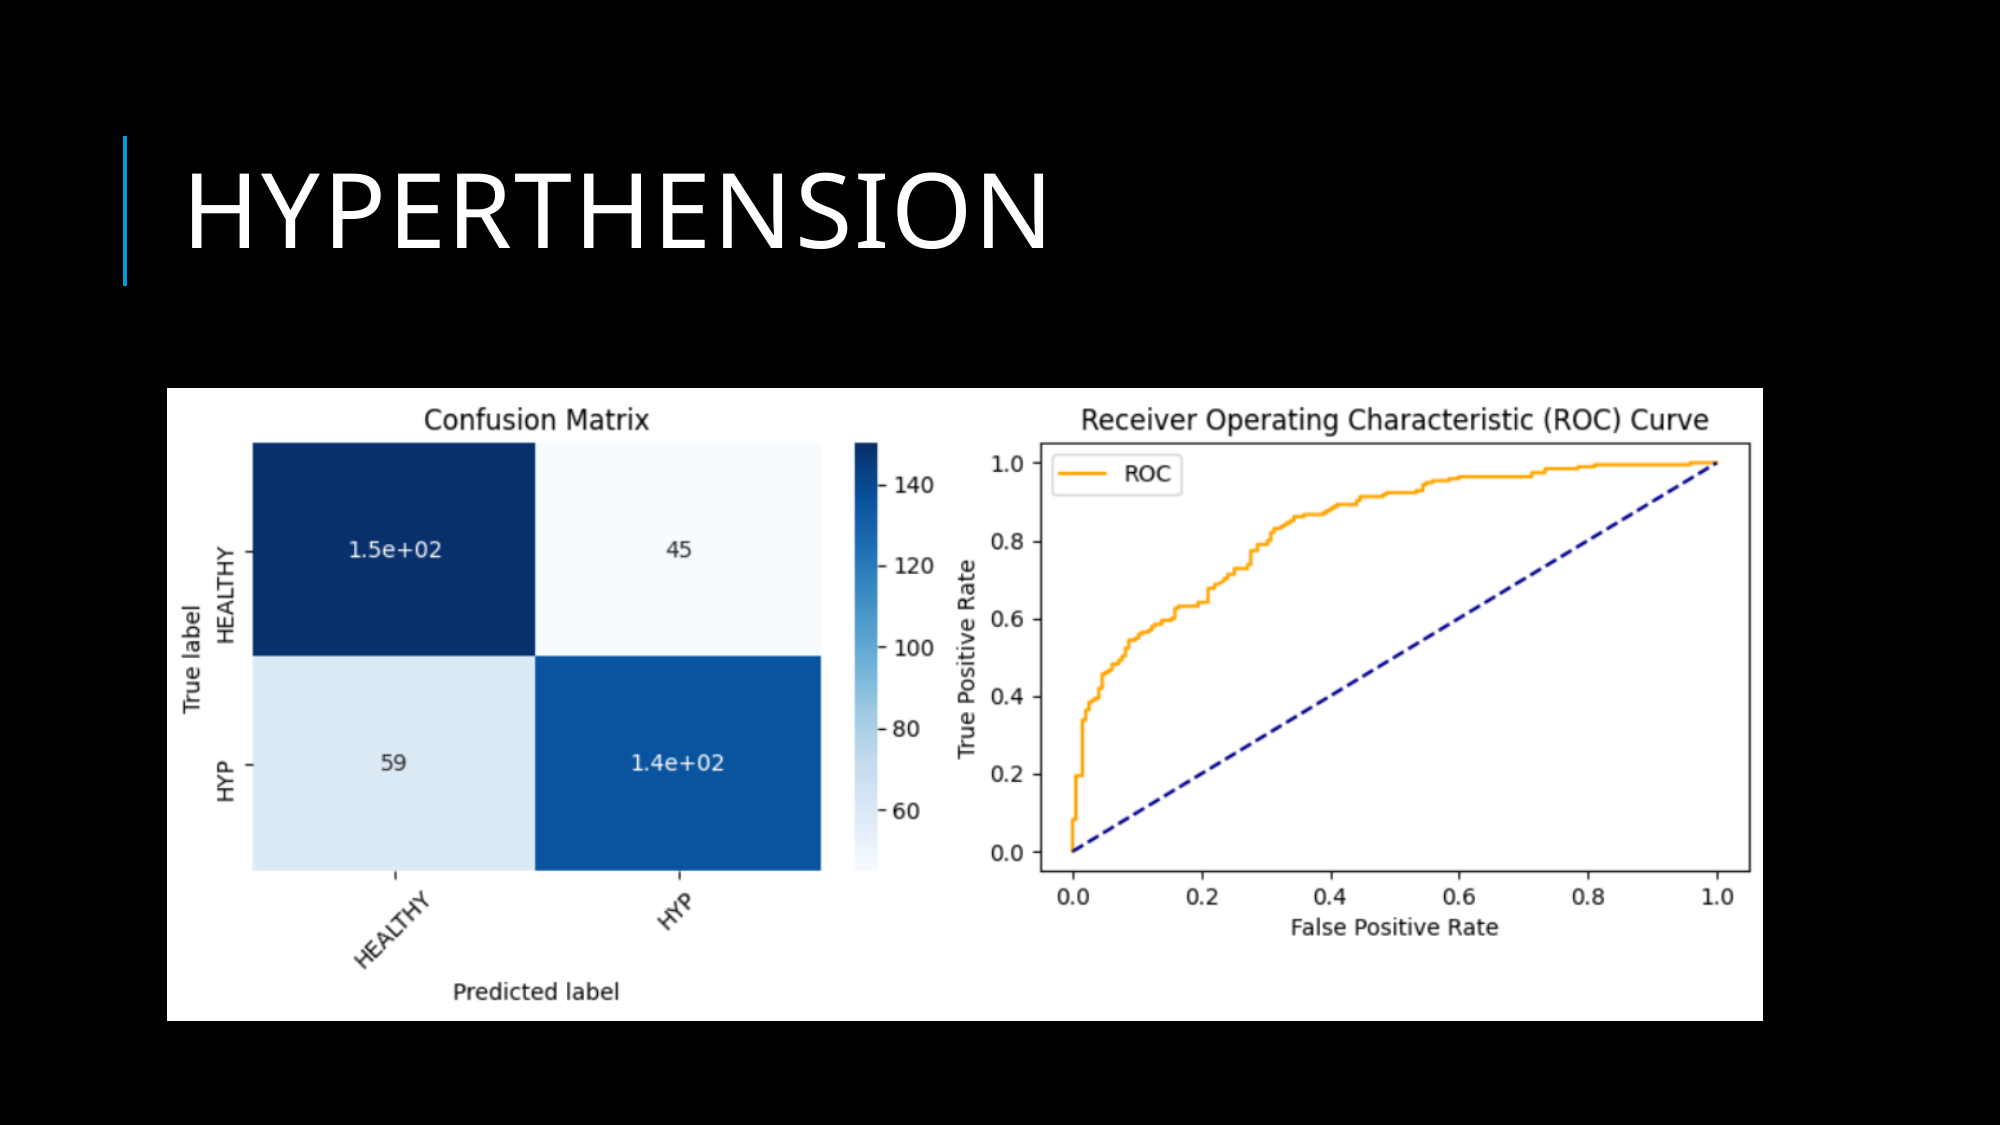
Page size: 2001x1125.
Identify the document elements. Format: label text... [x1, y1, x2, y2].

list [167, 388, 1763, 1022]
title HYPERTHENSION [168, 96, 1763, 342]
